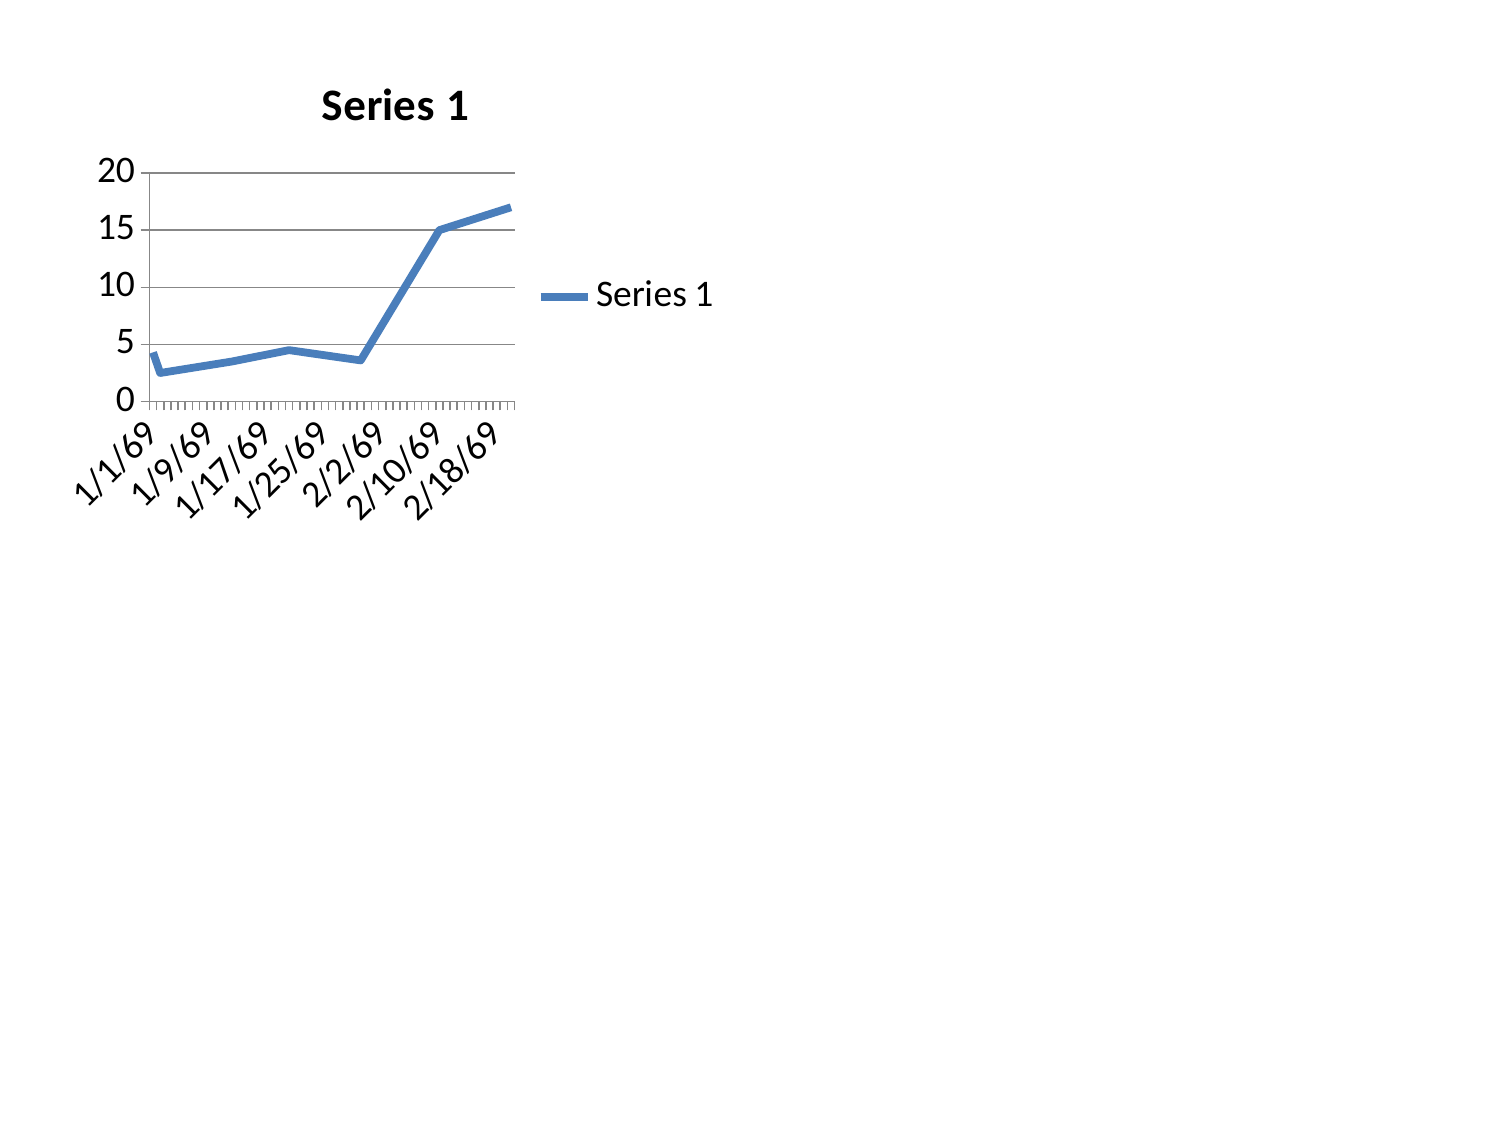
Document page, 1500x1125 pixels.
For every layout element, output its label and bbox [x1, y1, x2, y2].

chart [52, 54, 739, 540]
